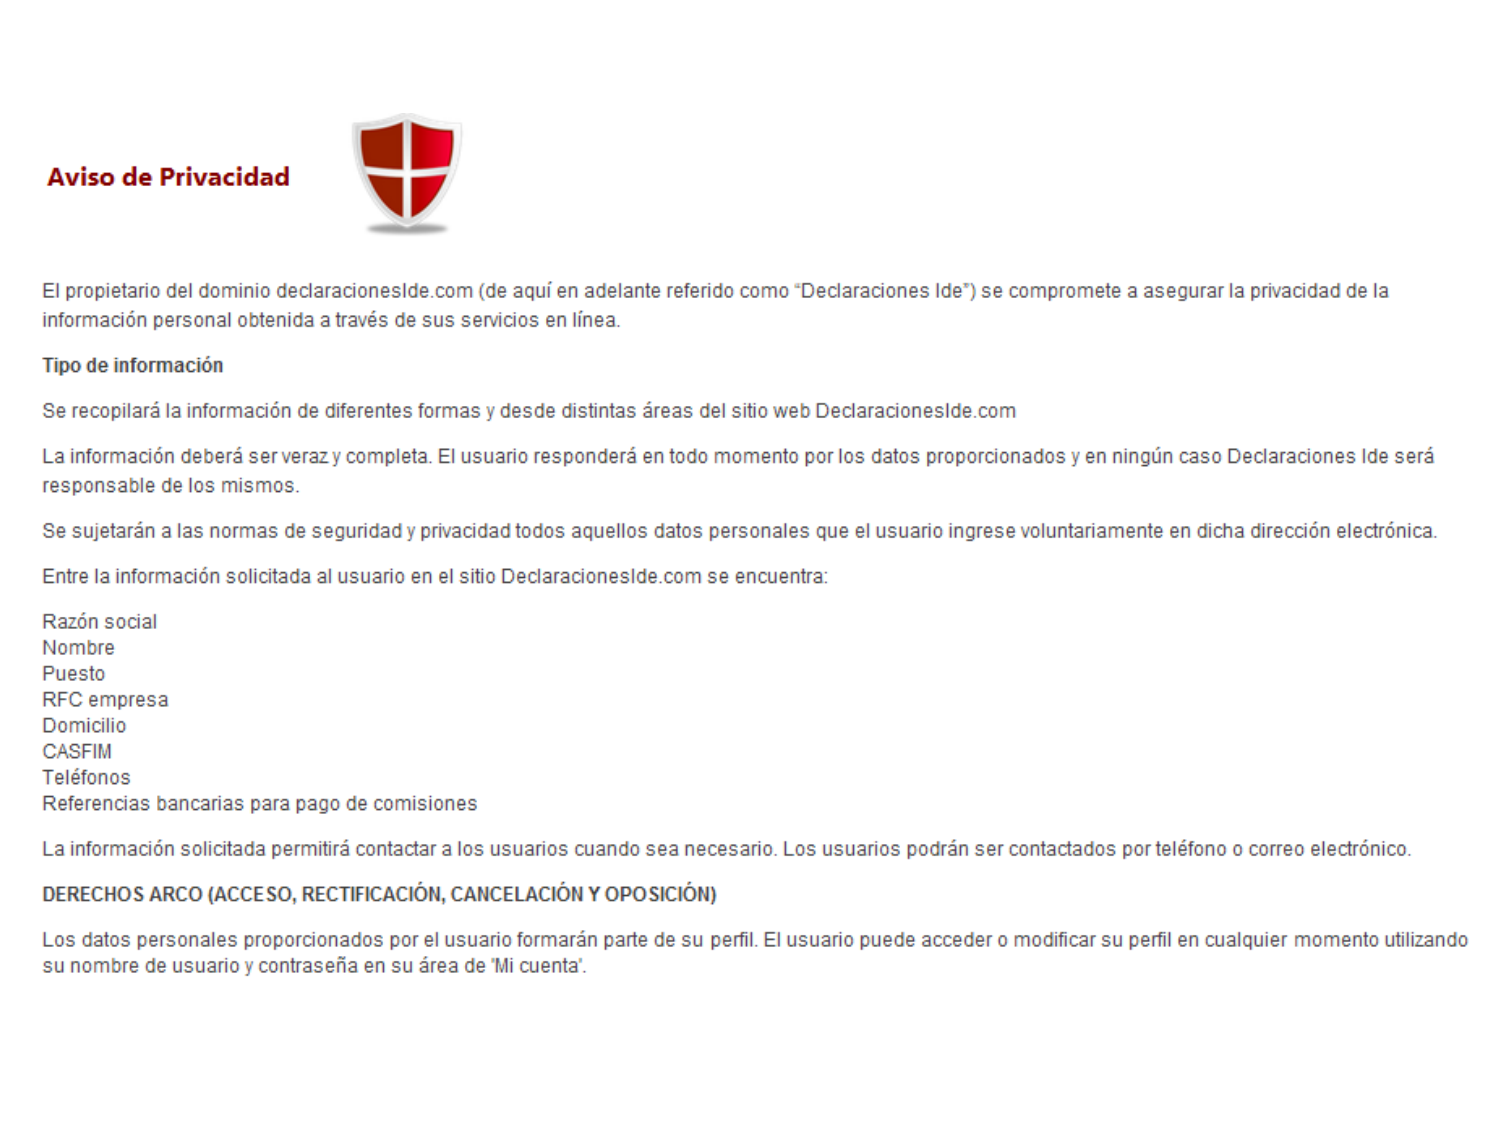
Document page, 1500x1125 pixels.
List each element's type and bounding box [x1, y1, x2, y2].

picture [41, 113, 1478, 981]
